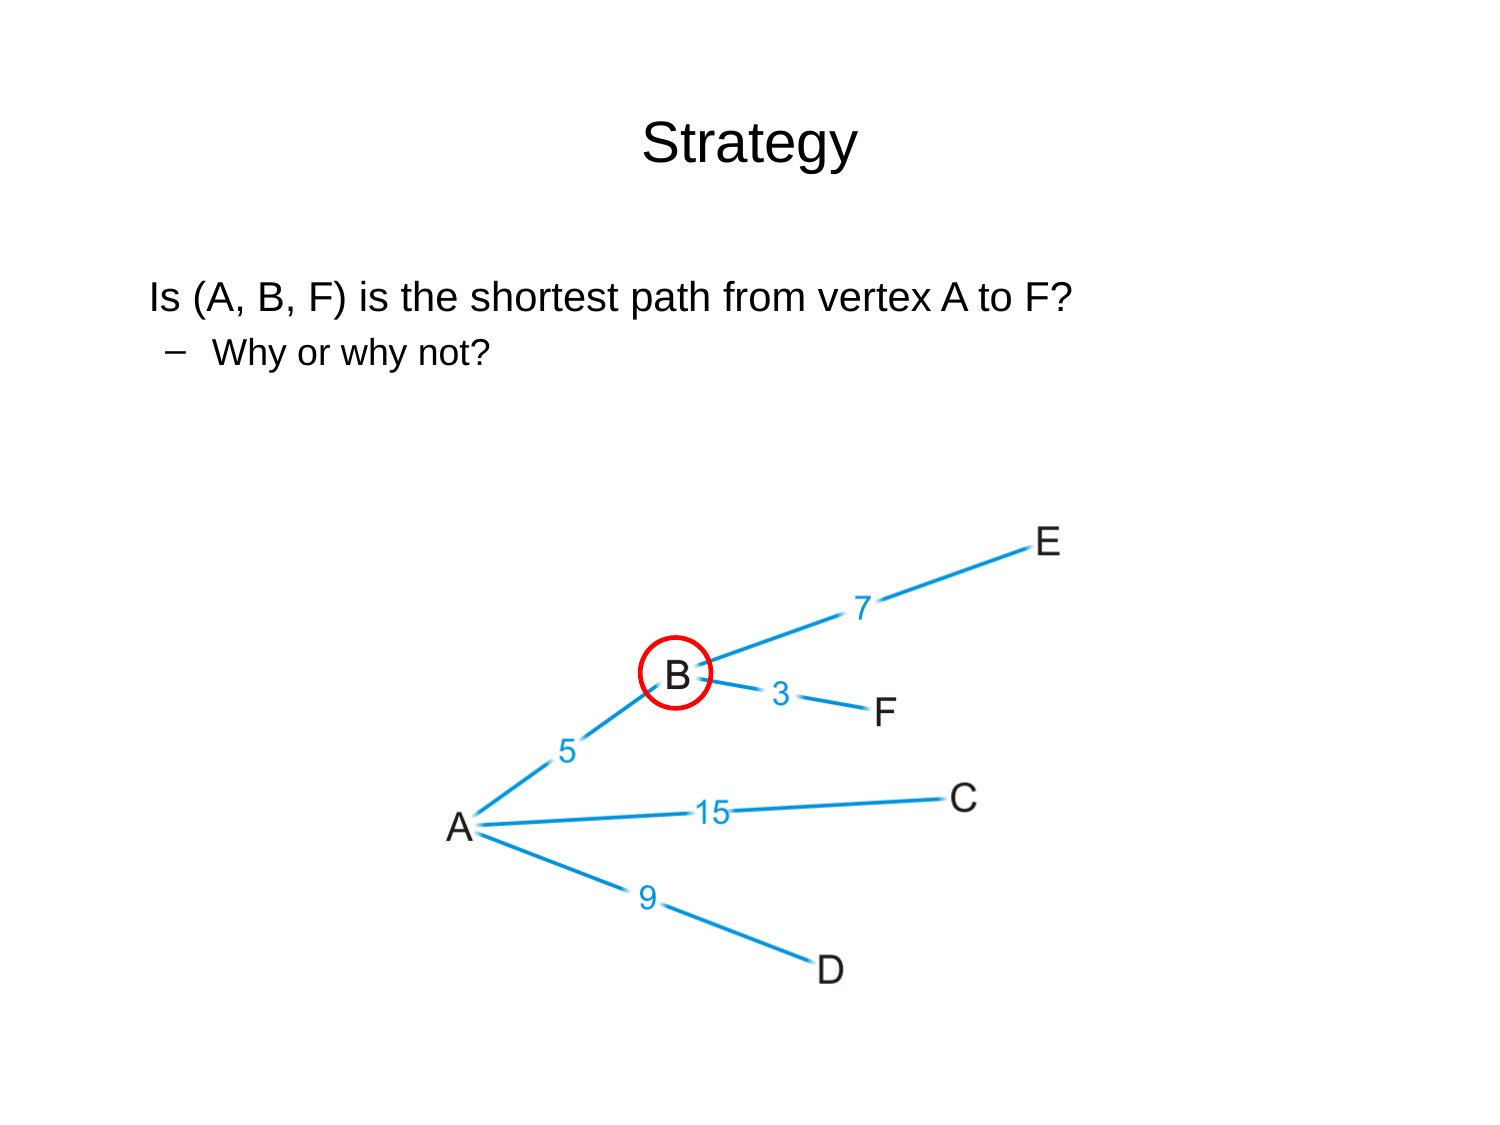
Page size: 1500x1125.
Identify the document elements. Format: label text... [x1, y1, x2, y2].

title Strategy [74, 44, 1426, 233]
list Is (A, B, F) is the shortest path from vertex A to F? Why or why not? [74, 262, 1426, 1006]
picture [430, 503, 1105, 1045]
